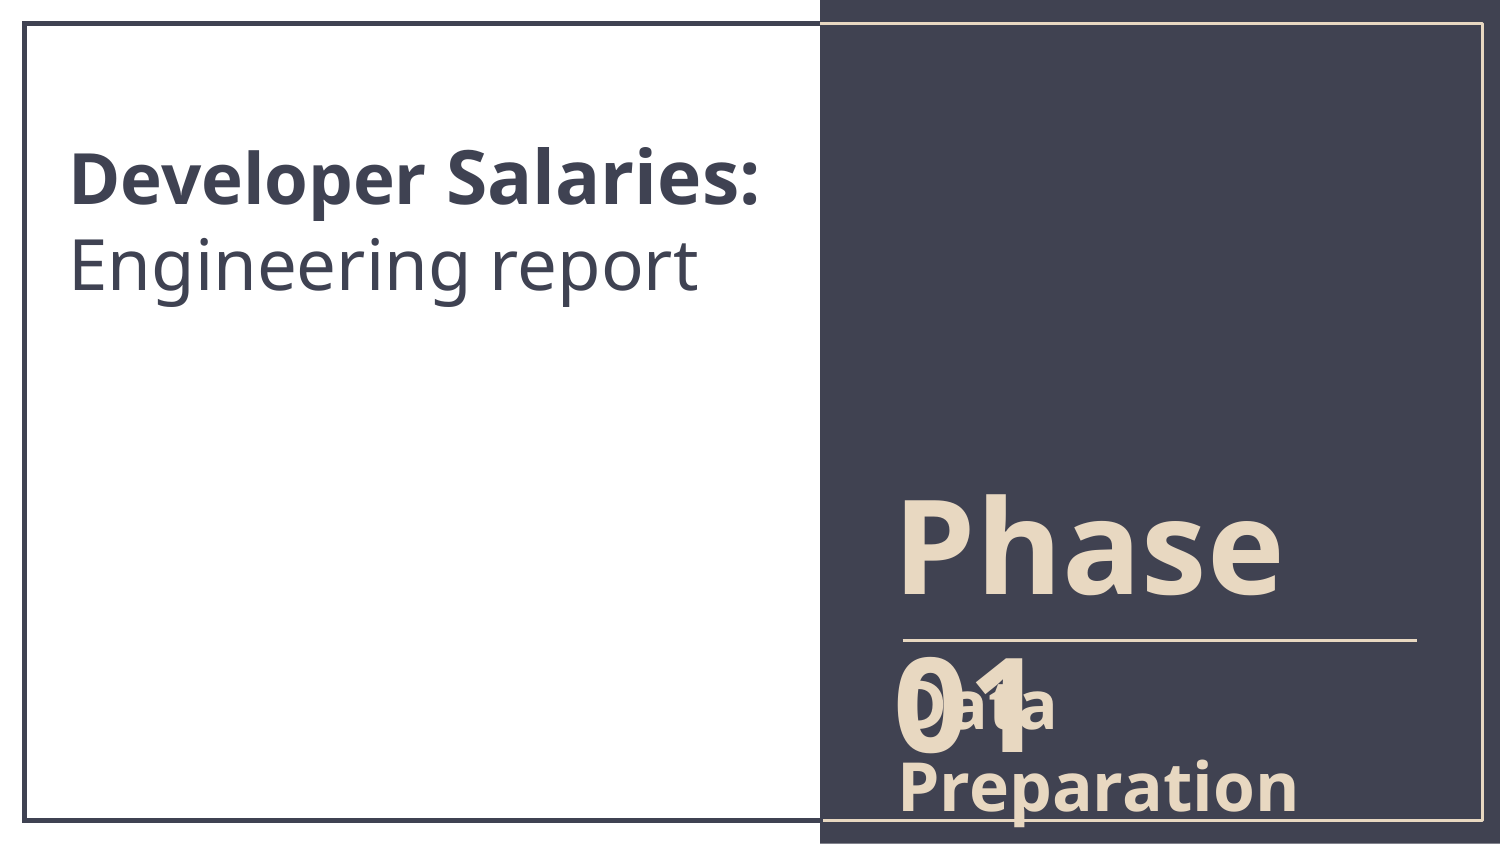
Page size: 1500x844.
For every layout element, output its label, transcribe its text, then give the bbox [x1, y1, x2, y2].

text_box [820, 0, 1500, 844]
text_box [29, 23, 1483, 821]
title Data Preparation [882, 647, 1470, 811]
title Developer Salaries: Engineering report [53, 115, 889, 434]
title Phase 01 [878, 448, 1467, 693]
